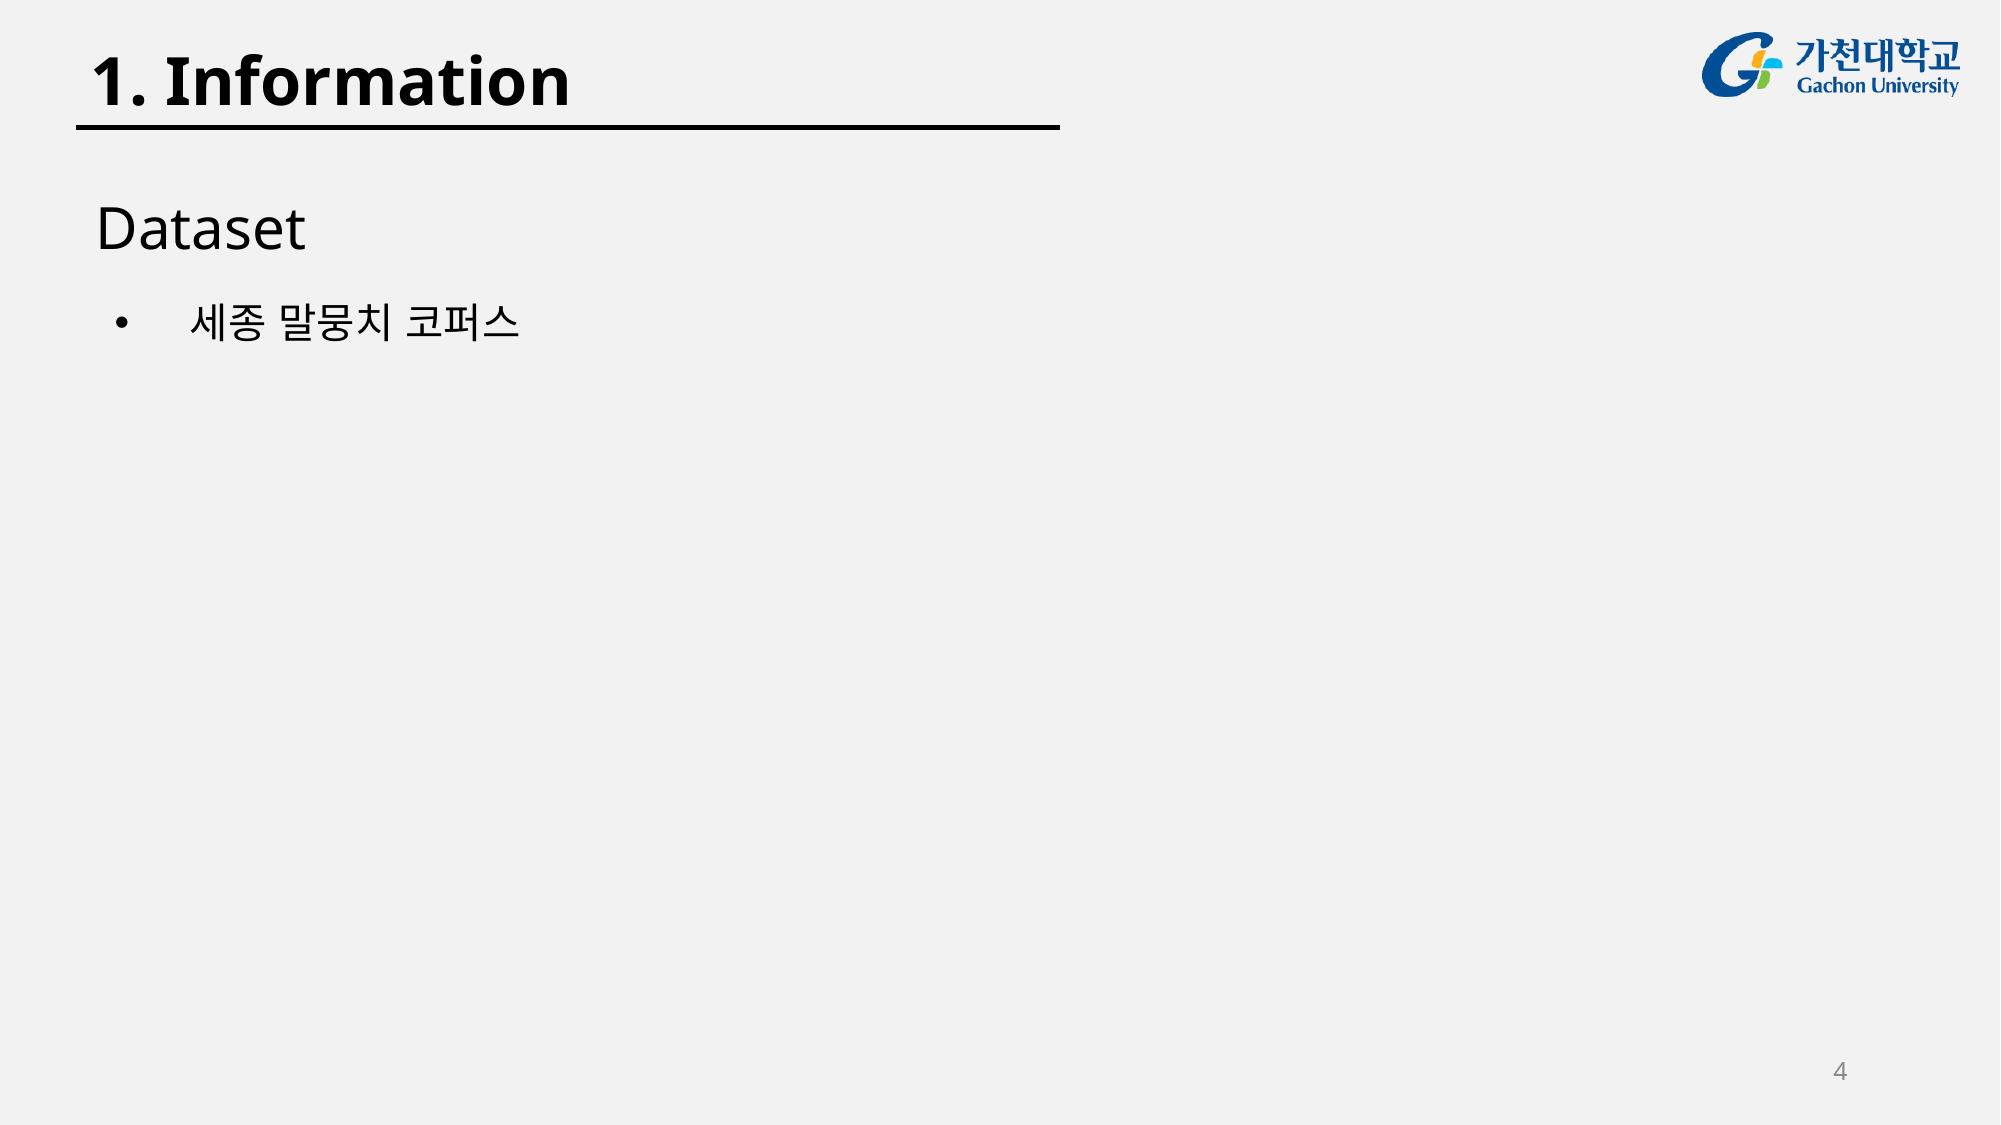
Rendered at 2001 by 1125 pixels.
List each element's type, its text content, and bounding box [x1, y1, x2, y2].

slide_number 4 [1412, 1042, 1863, 1103]
text_box Dataset [80, 183, 393, 269]
picture [1702, 32, 1961, 97]
text_box 세종 말뭉치 코퍼스 [99, 289, 1947, 355]
text_box 1. Information [75, 31, 1350, 127]
